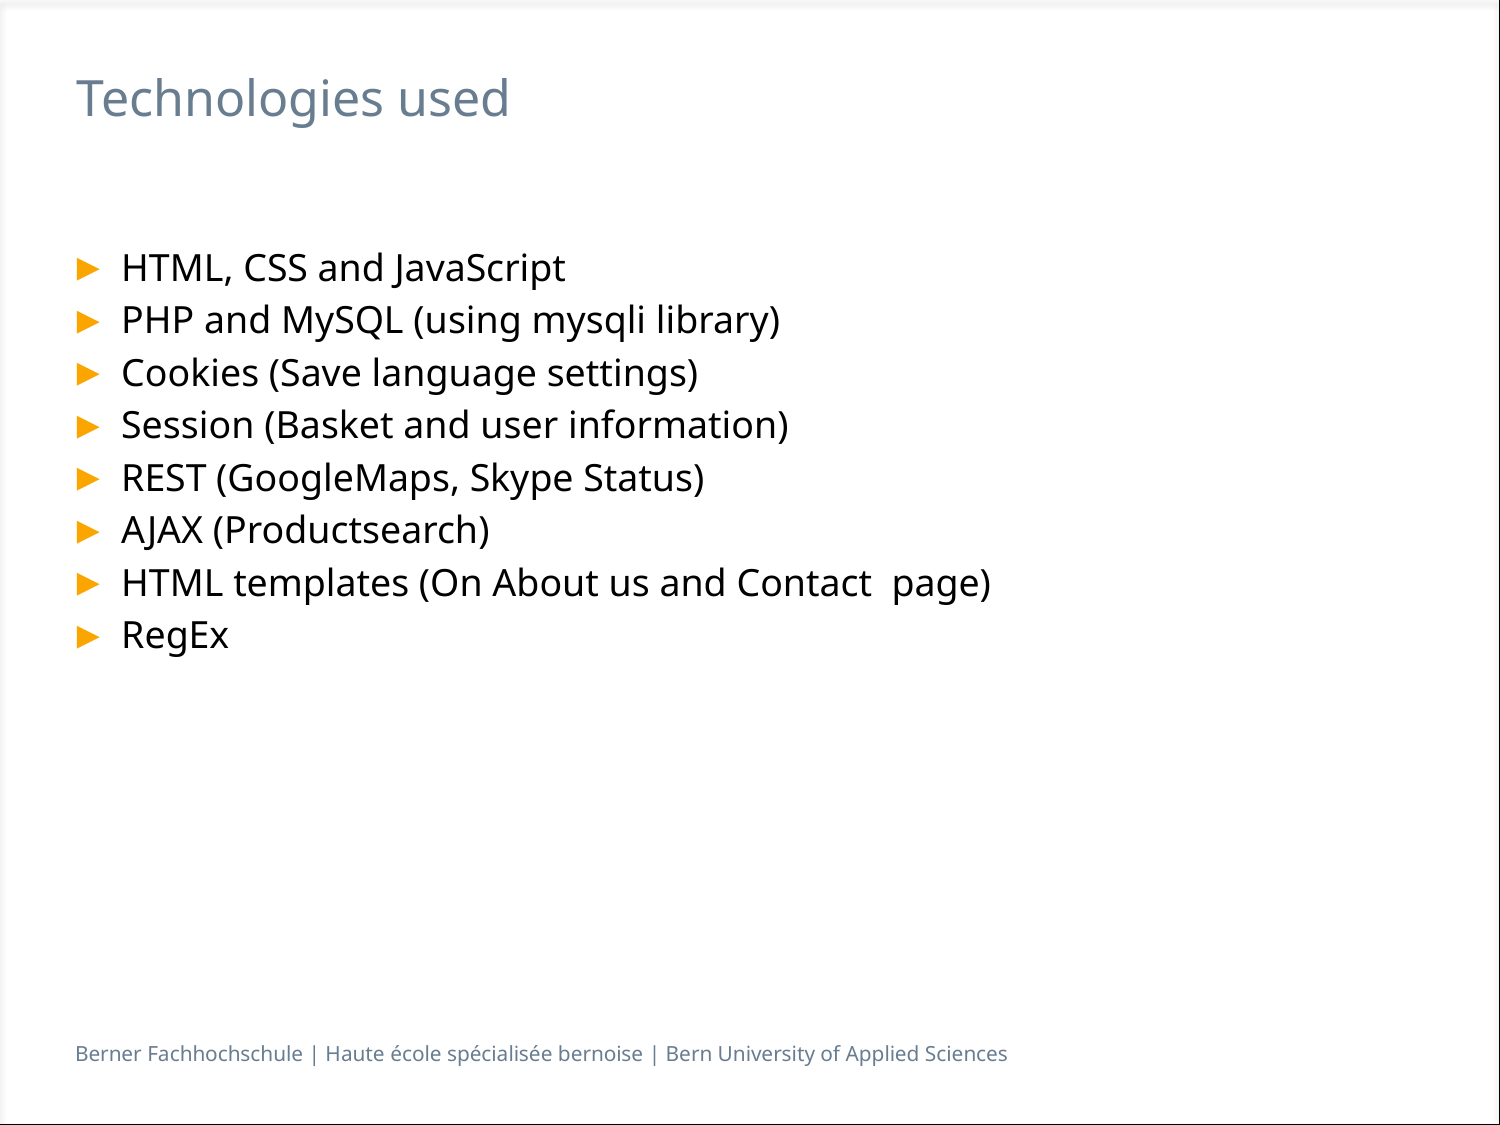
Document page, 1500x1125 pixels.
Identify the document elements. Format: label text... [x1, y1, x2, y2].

title Technologies used [76, 59, 1406, 148]
list HTML, CSS and JavaScript PHP and MySQL (using mysqli library) Cookies (Save language settings) Session (Basket and user information) REST (GoogleMaps, Skype Status) AJAX (Productsearch) HTML templates (On About us and Contact page) RegEx [76, 236, 1406, 1004]
